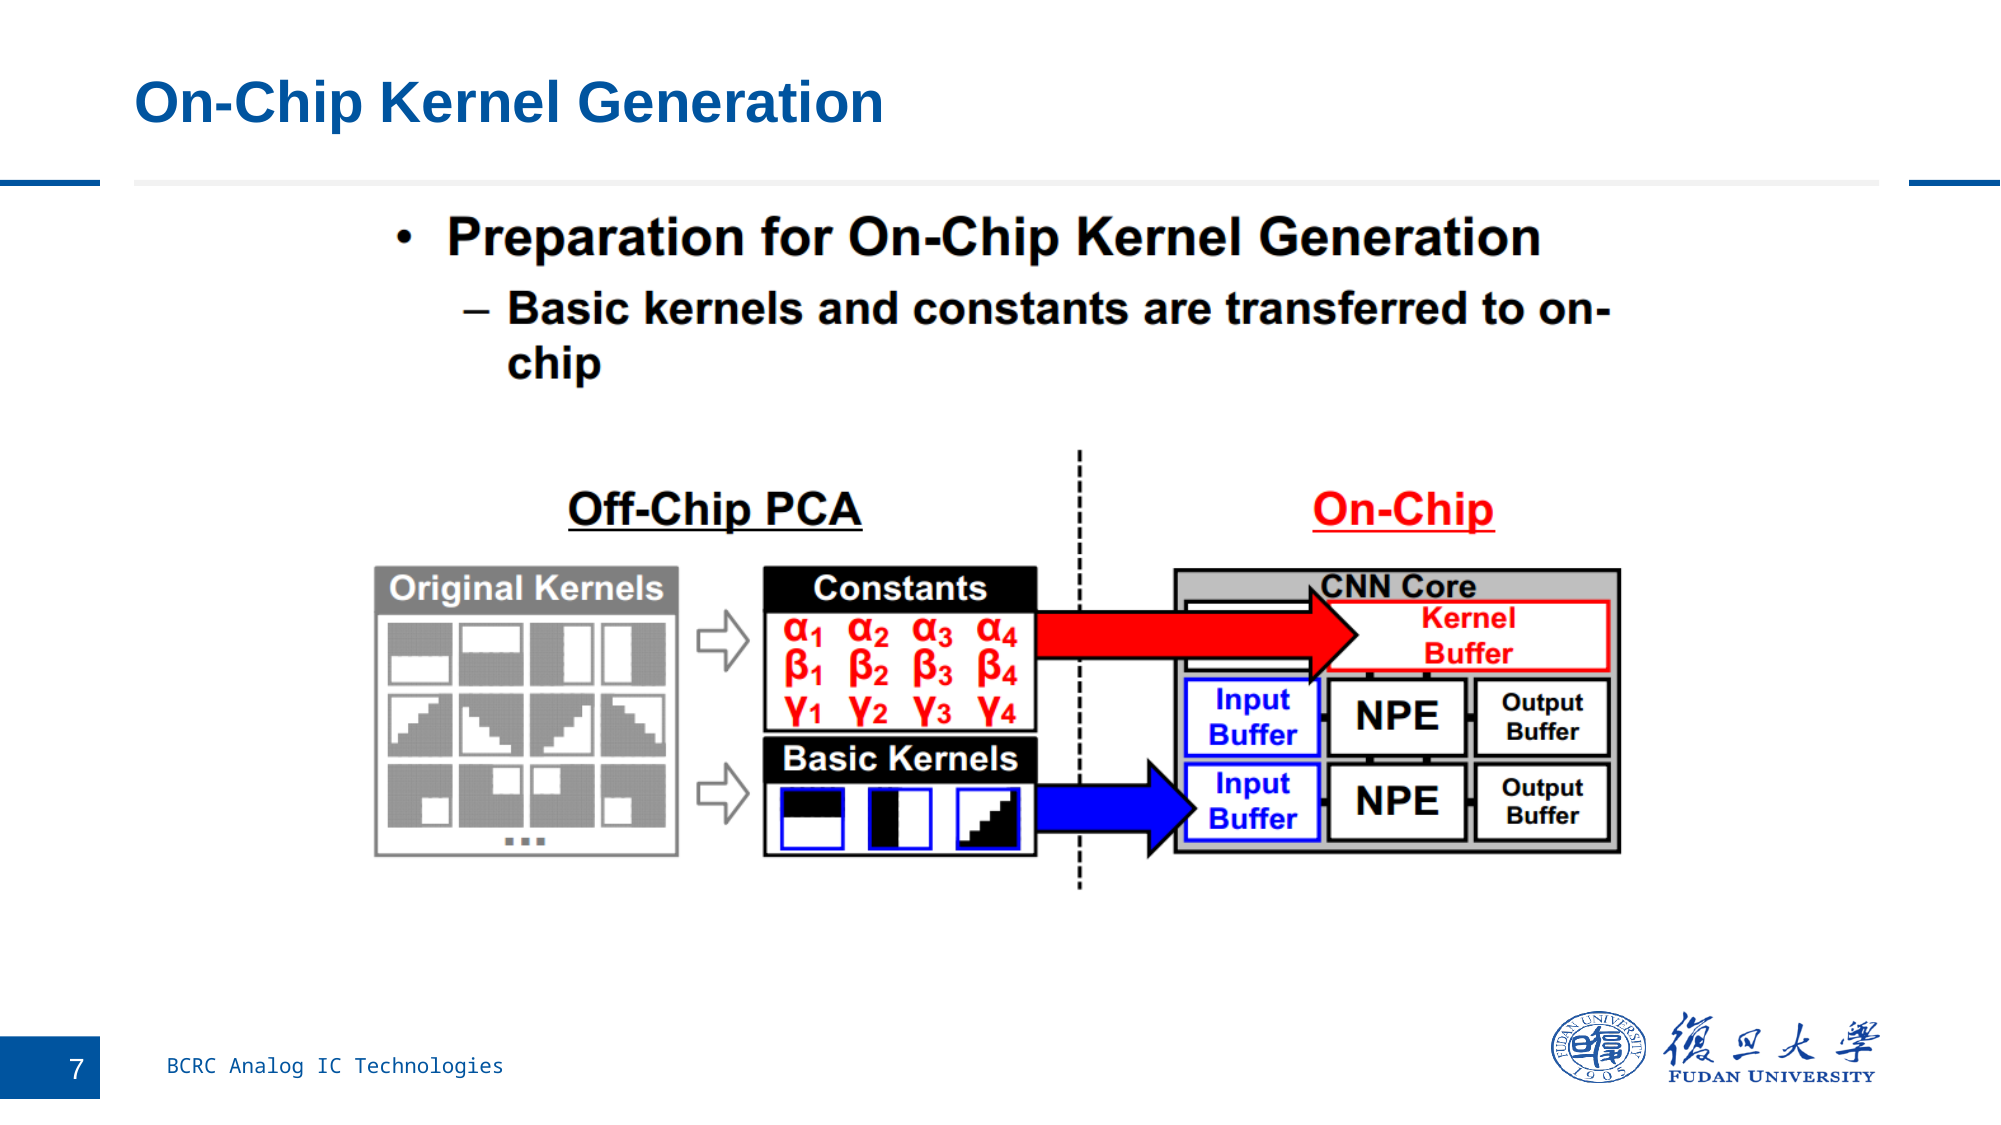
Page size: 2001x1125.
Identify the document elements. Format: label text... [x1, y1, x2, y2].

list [360, 207, 1654, 988]
picture [1551, 1011, 1646, 1083]
footer BCRC Analog IC Technologies [166, 1034, 1347, 1098]
slide_number 7 [0, 1036, 101, 1100]
picture [1663, 1011, 1880, 1083]
title On-Chip Kernel Generation [134, 30, 1880, 169]
